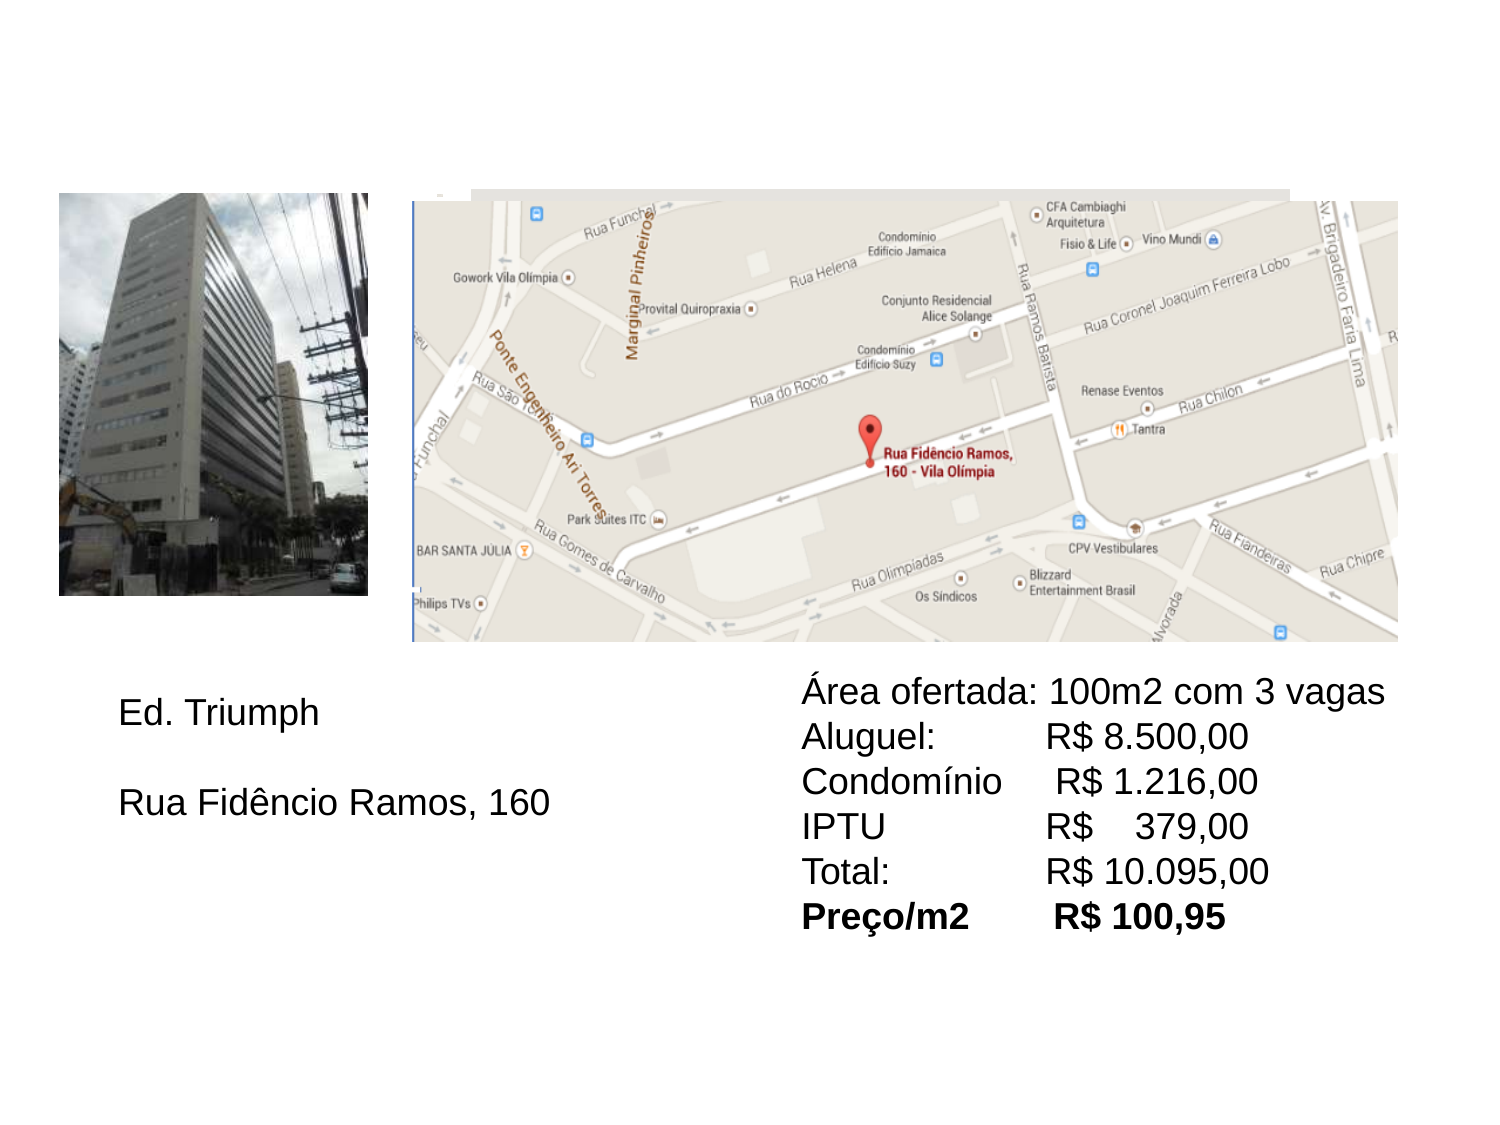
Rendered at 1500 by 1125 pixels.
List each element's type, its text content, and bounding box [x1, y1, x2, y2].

text_box [471, 189, 784, 201]
picture [411, 201, 1398, 642]
text_box Área ofertada: 100m2 com 3 vagas Aluguel: R$ 8.500,00 Condomínio R$ 1.216,00 IPTU R$ 379,00 Total: R$ 10.095,00 Preço/m2 R$ 100,95 [786, 659, 1402, 945]
text_box [784, 189, 1290, 201]
picture [59, 193, 368, 596]
text_box Ed. Triumph Rua Fidêncio Ramos, 160 [103, 680, 566, 831]
